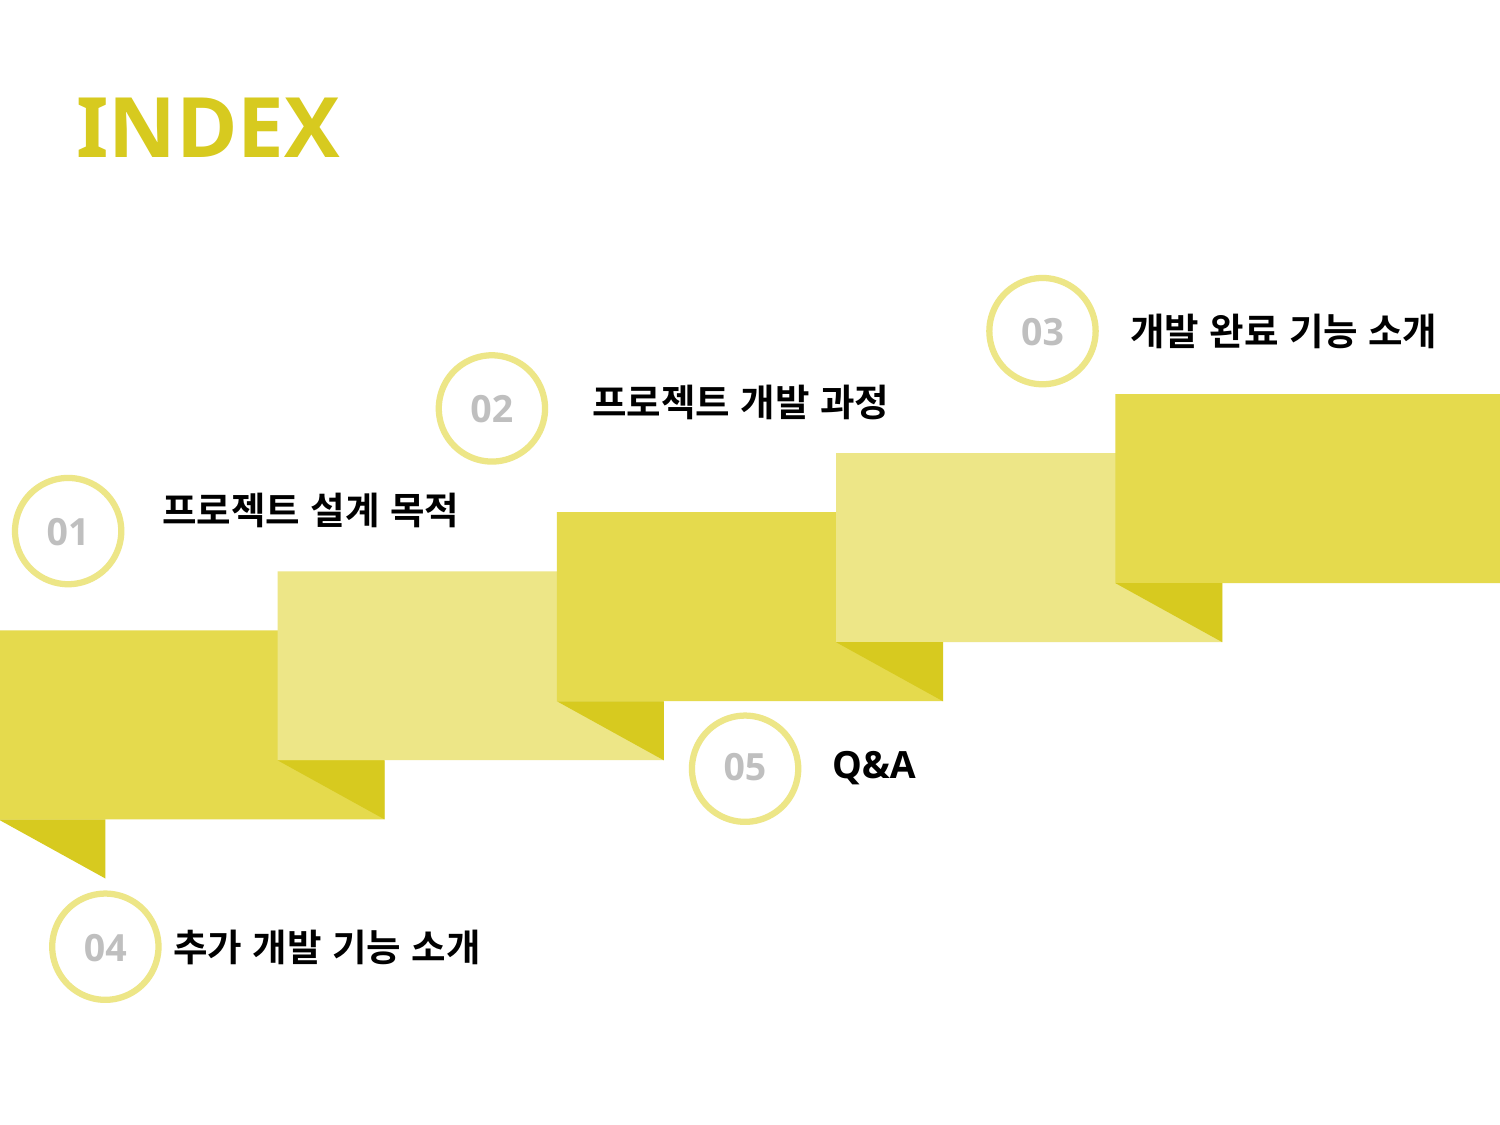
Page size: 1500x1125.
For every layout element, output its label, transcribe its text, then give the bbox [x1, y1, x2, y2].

text_box [275, 569, 660, 762]
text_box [691, 715, 799, 823]
text_box [834, 451, 1219, 644]
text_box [51, 893, 159, 1001]
text_box [1113, 581, 1225, 645]
text_box [555, 510, 940, 703]
text_box 프로젝트 설계 목적 [147, 479, 475, 540]
text_box INDEX [61, 66, 821, 173]
text_box Q&A [812, 733, 936, 794]
text_box 추가 개발 기능 소개 [164, 916, 660, 977]
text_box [14, 477, 122, 585]
text_box [0, 628, 381, 821]
text_box [0, 817, 108, 881]
text_box [275, 758, 387, 822]
text_box [1113, 392, 1500, 585]
text_box [554, 699, 666, 763]
text_box 프로젝트 개발 과정 [577, 371, 905, 431]
text_box [834, 640, 946, 704]
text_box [438, 355, 546, 462]
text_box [989, 277, 1096, 385]
text_box 개발 완료 기능 소개 [1115, 300, 1489, 361]
